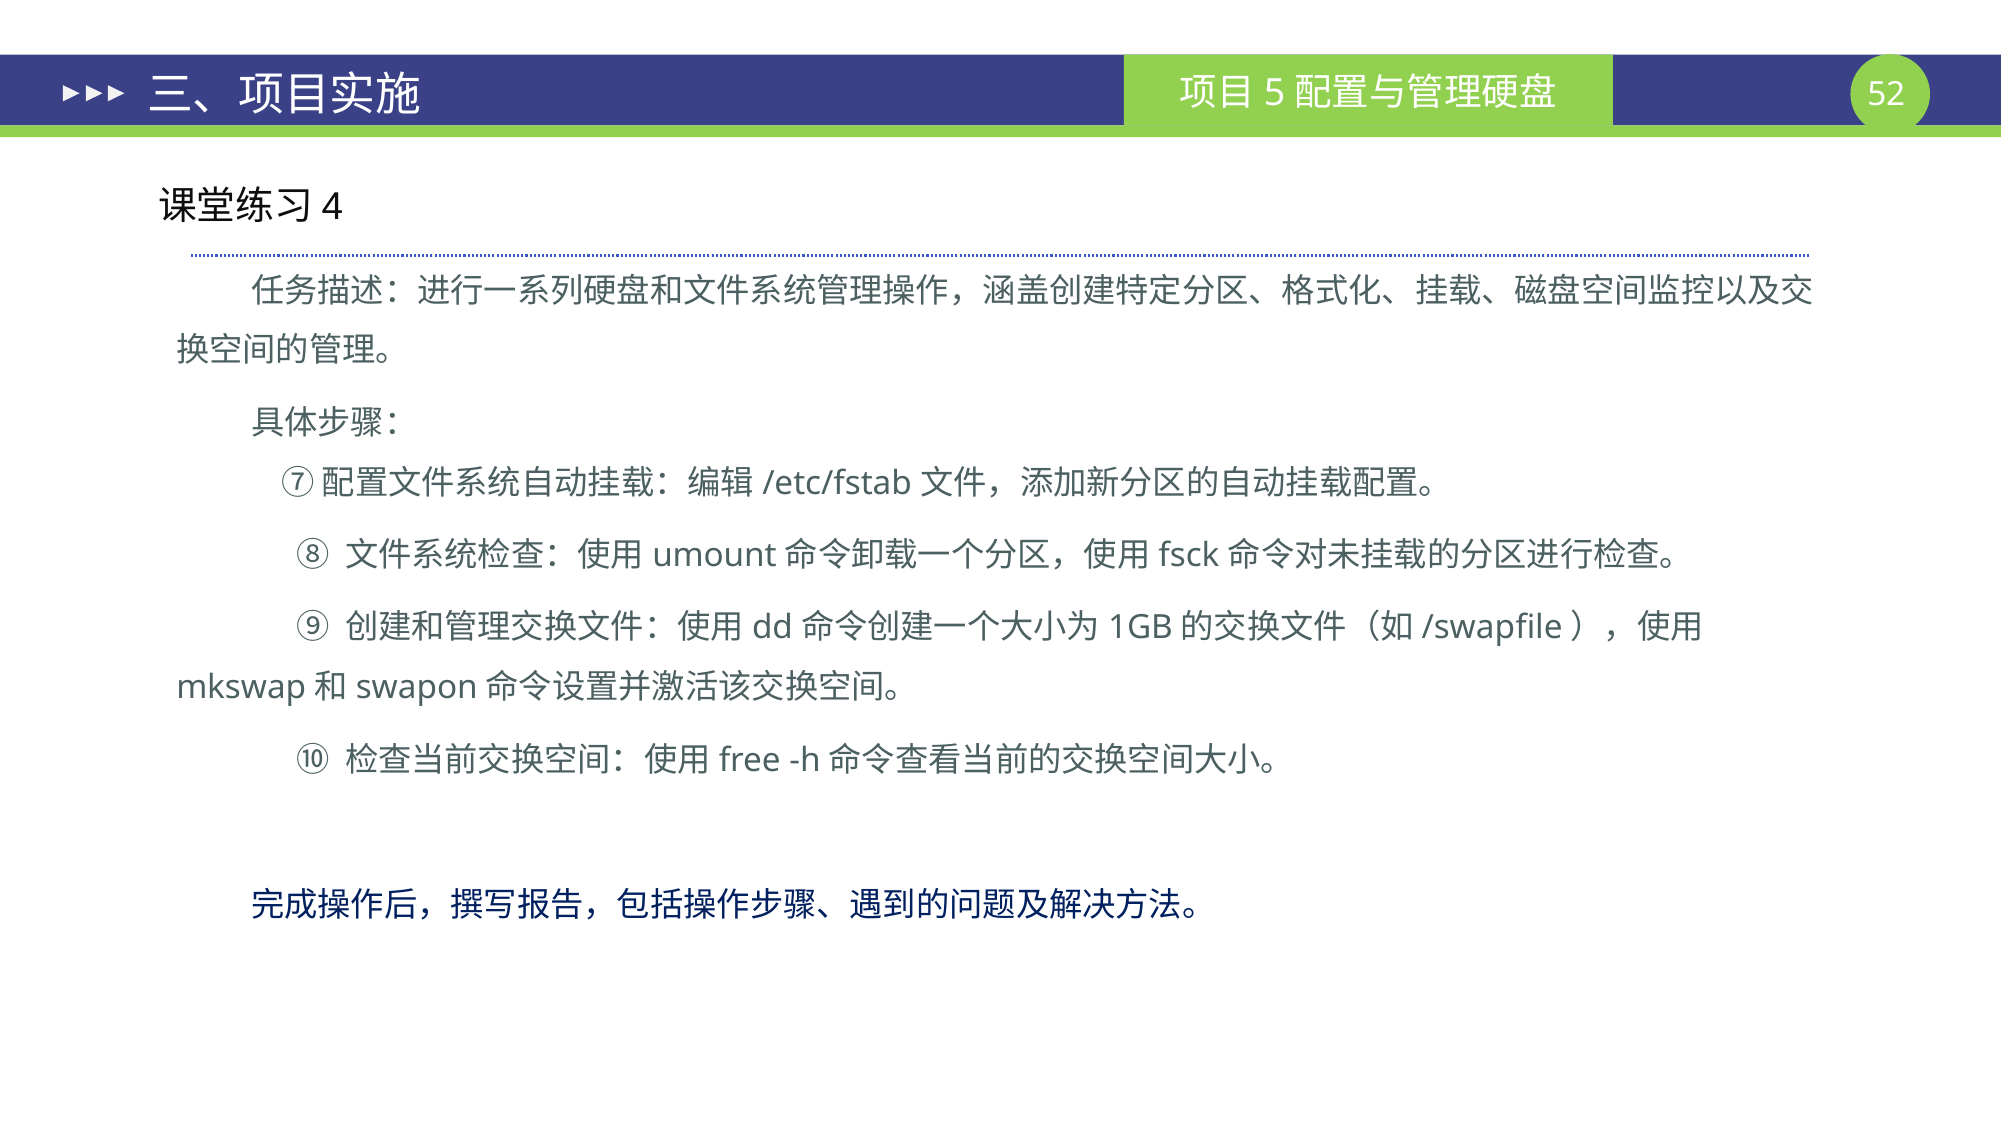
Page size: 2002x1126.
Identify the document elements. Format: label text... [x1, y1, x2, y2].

text_box 任务描述：进行一系列硬盘和文件系统管理操作，涵盖创建特定分区、格式化、挂载、磁盘空间监控以及交换空间的管理。 具体步骤： ⑦ 配置文件系统自动挂载：编辑/etc/fstab文件，添加新分区的自动挂载配置。 ⑧ 文件系统检查：使用umount命令卸载一个分区，使用fsck命令对未挂载的分区进行检查。 ⑨ 创建和管理交换文件：使用dd命令创建一个大小为1GB的交换文件（如/swapfile），使用mkswap和swapon命令设置并激活该交换空间。 ⑩ 检查当前交换空间：使用free -h命令查看当前的交换空间大小。 完成操作后，撰写报告，包括操作步骤、遇到的问题及解决方法。 [161, 241, 1848, 1101]
title 三、项目实施 [127, 59, 1207, 126]
list 课堂练习4 [138, 161, 1901, 238]
